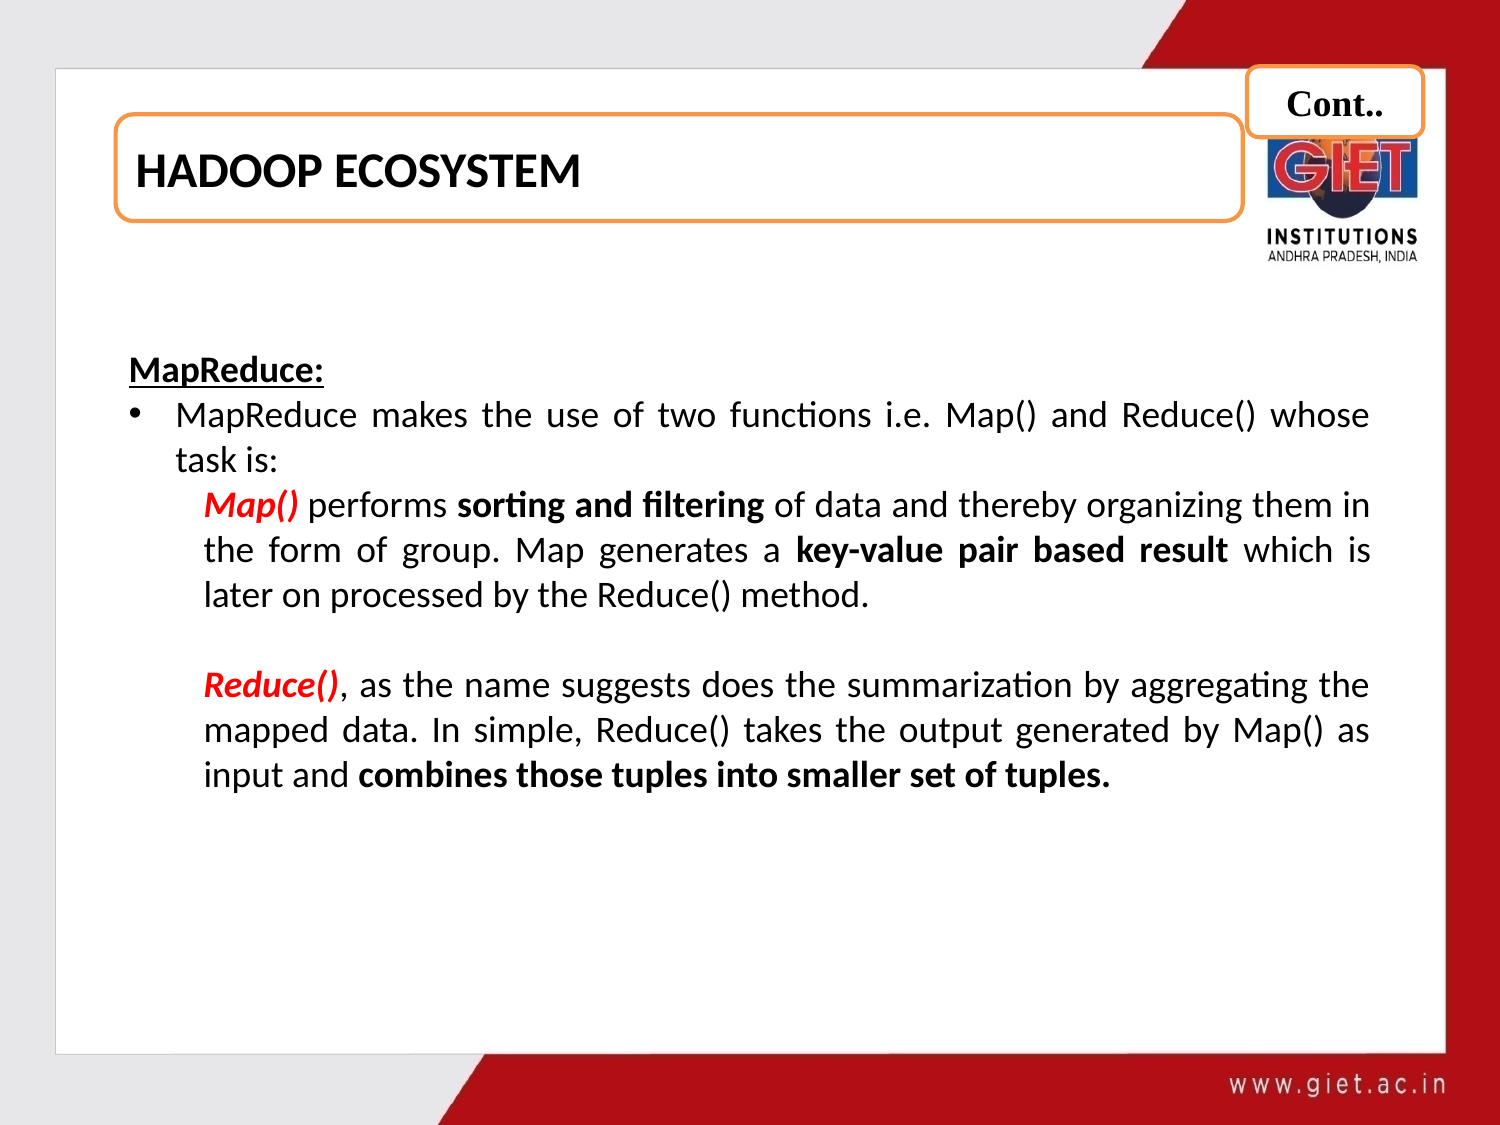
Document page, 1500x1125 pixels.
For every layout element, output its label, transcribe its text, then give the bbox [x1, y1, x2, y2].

text_box HADOOP ECOSYSTEM [113, 112, 1245, 224]
picture [0, 0, 1500, 1125]
text_box Cont.. [1244, 64, 1426, 140]
text_box MapReduce: MapReduce makes the use of two functions i.e. Map() and Reduce() whose task is: Map() performs sorting and filtering of data and thereby organizing them in the form of group. Map generates a key-value pair based result which is later on processed by the Reduce() method. Reduce(), as the name suggests does the summarization by aggregating the mapped data. In simple, Reduce() takes the output generated by Map() as input and combines those tuples into smaller set of tuples. [113, 338, 1387, 983]
